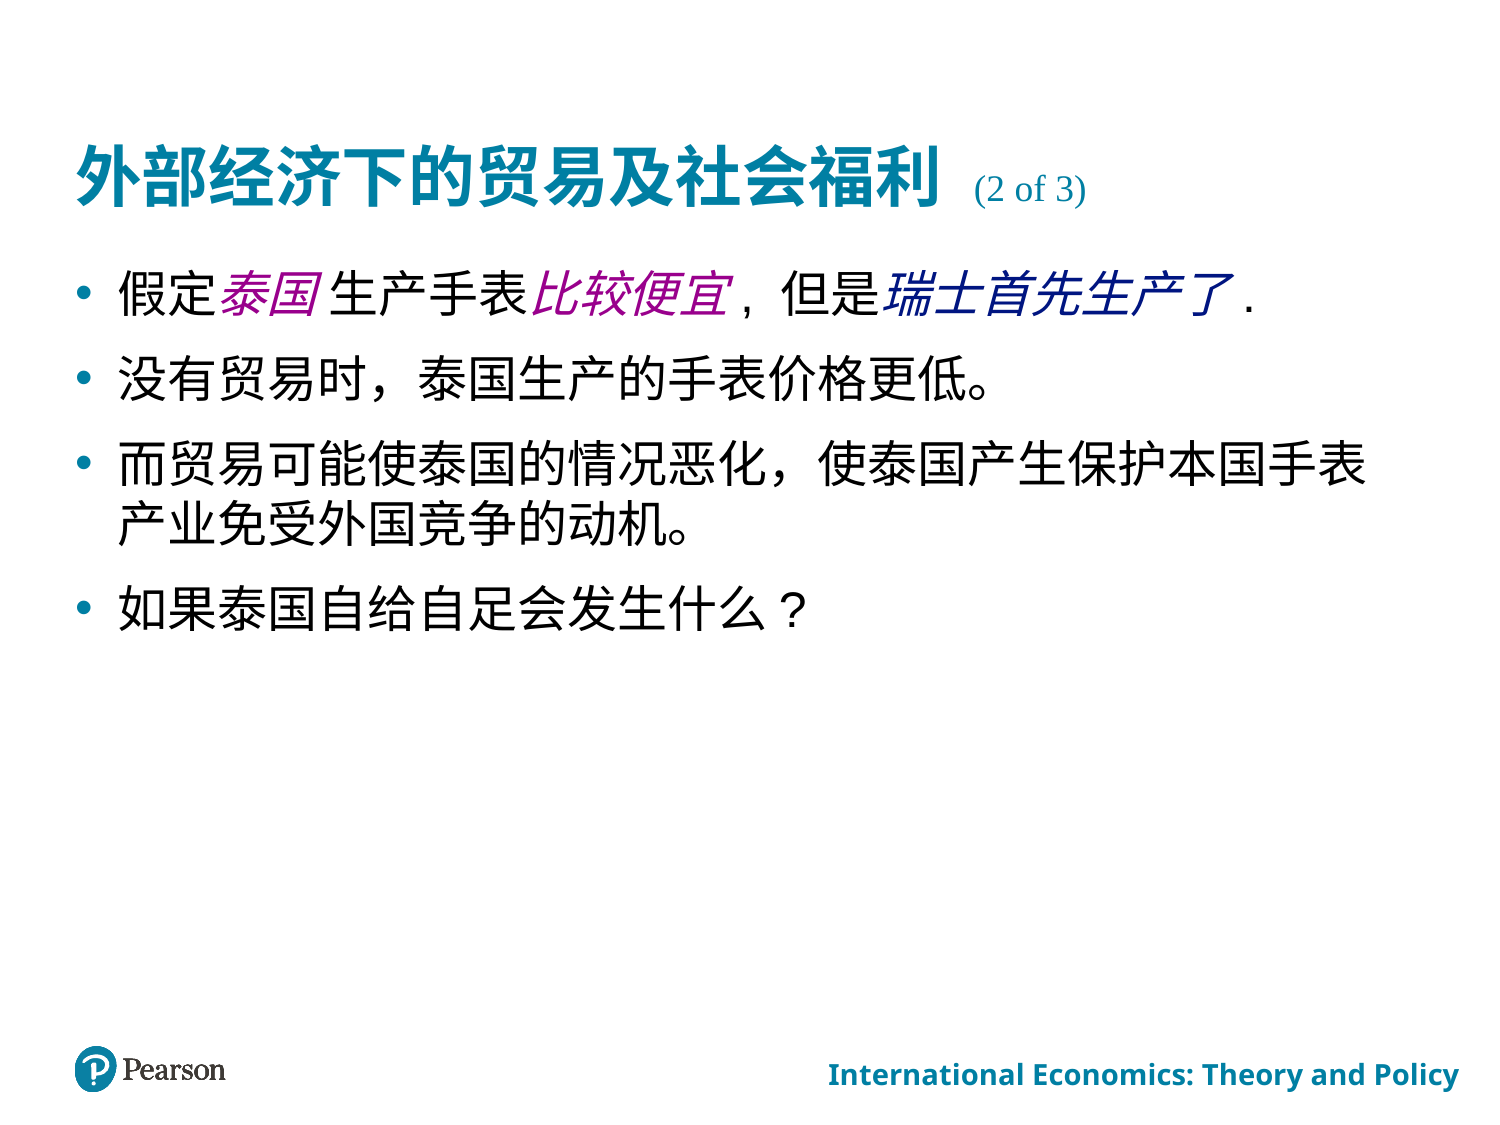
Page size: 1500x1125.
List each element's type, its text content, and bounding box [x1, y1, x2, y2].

title 外部经济下的贸易及社会福利 (2 of 3) [75, 35, 1463, 216]
list 假定泰国 生产手表比较便宜, 但是瑞士首先生产了. 没有贸易时，泰国生产的手表价格更低。 而贸易可能使泰国的情况恶化，使泰国产生保护本国手表产业免受外国竞争的动机。 如果泰国自给自足会发生什么? [75, 262, 1400, 863]
